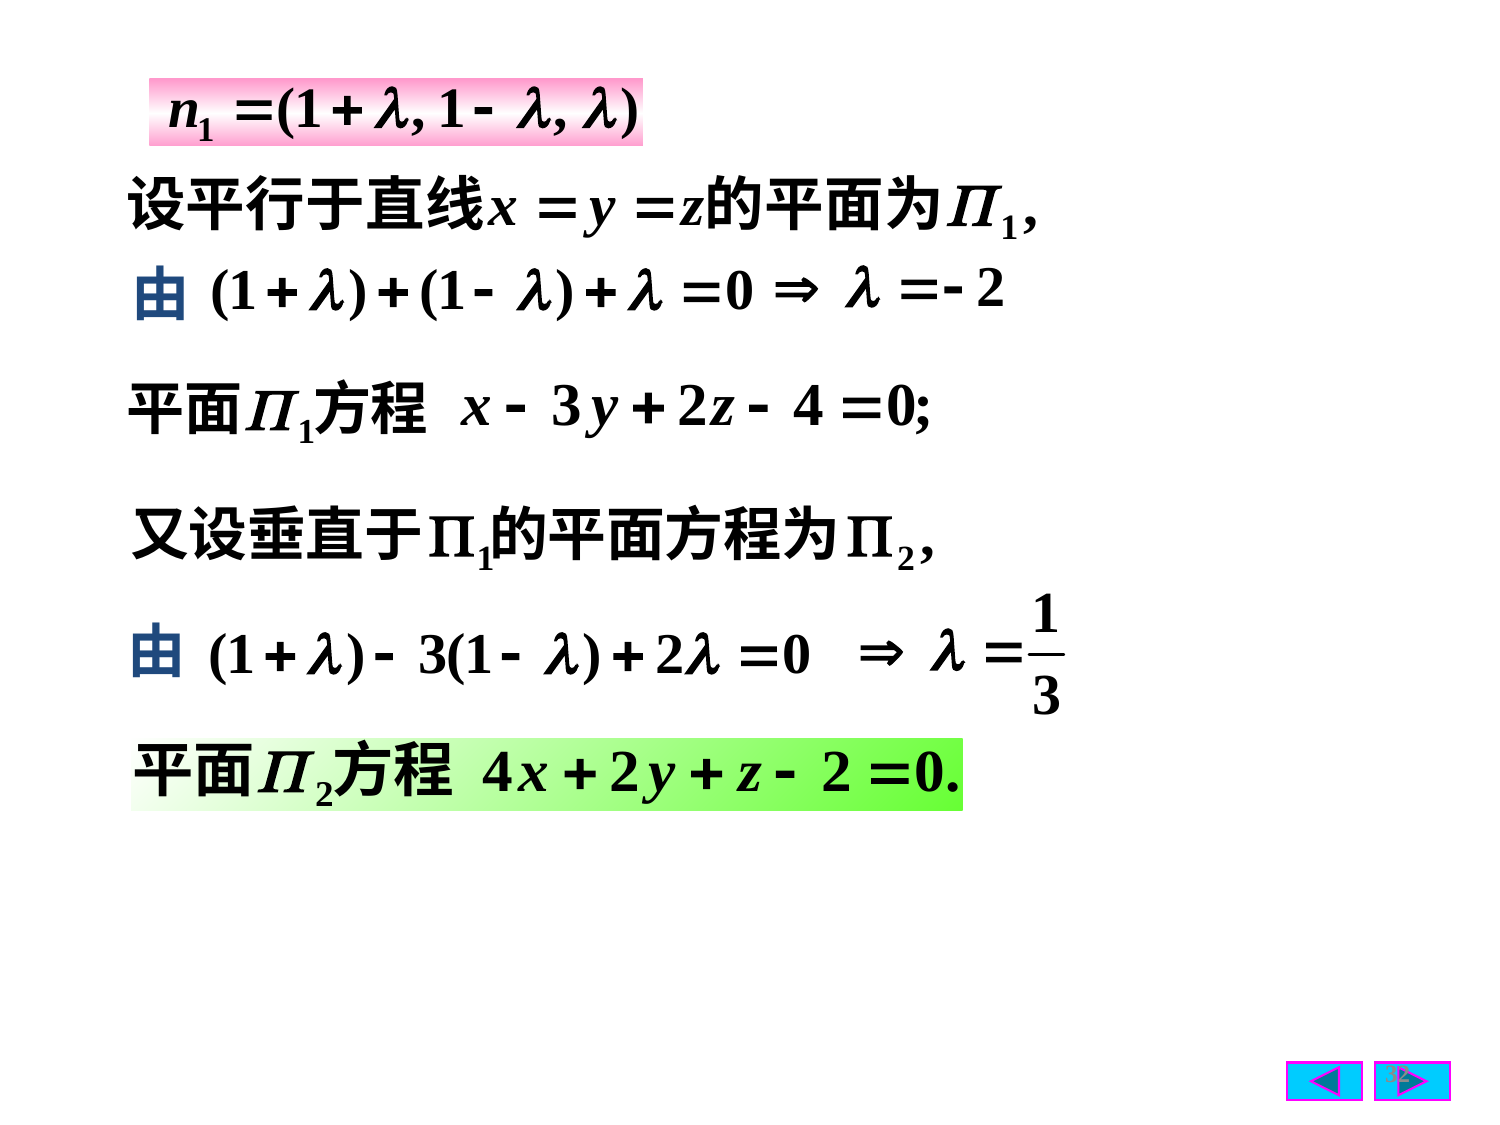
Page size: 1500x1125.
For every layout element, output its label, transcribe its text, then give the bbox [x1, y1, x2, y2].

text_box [851, 572, 1075, 729]
text_box 由 [116, 250, 203, 335]
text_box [201, 620, 819, 698]
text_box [130, 737, 963, 811]
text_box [453, 377, 934, 446]
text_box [765, 253, 1015, 322]
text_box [125, 377, 435, 449]
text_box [203, 256, 763, 334]
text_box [125, 172, 1041, 245]
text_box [148, 77, 643, 146]
slide_number 32 [1074, 1042, 1425, 1103]
text_box 由 [112, 607, 301, 692]
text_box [128, 503, 940, 575]
